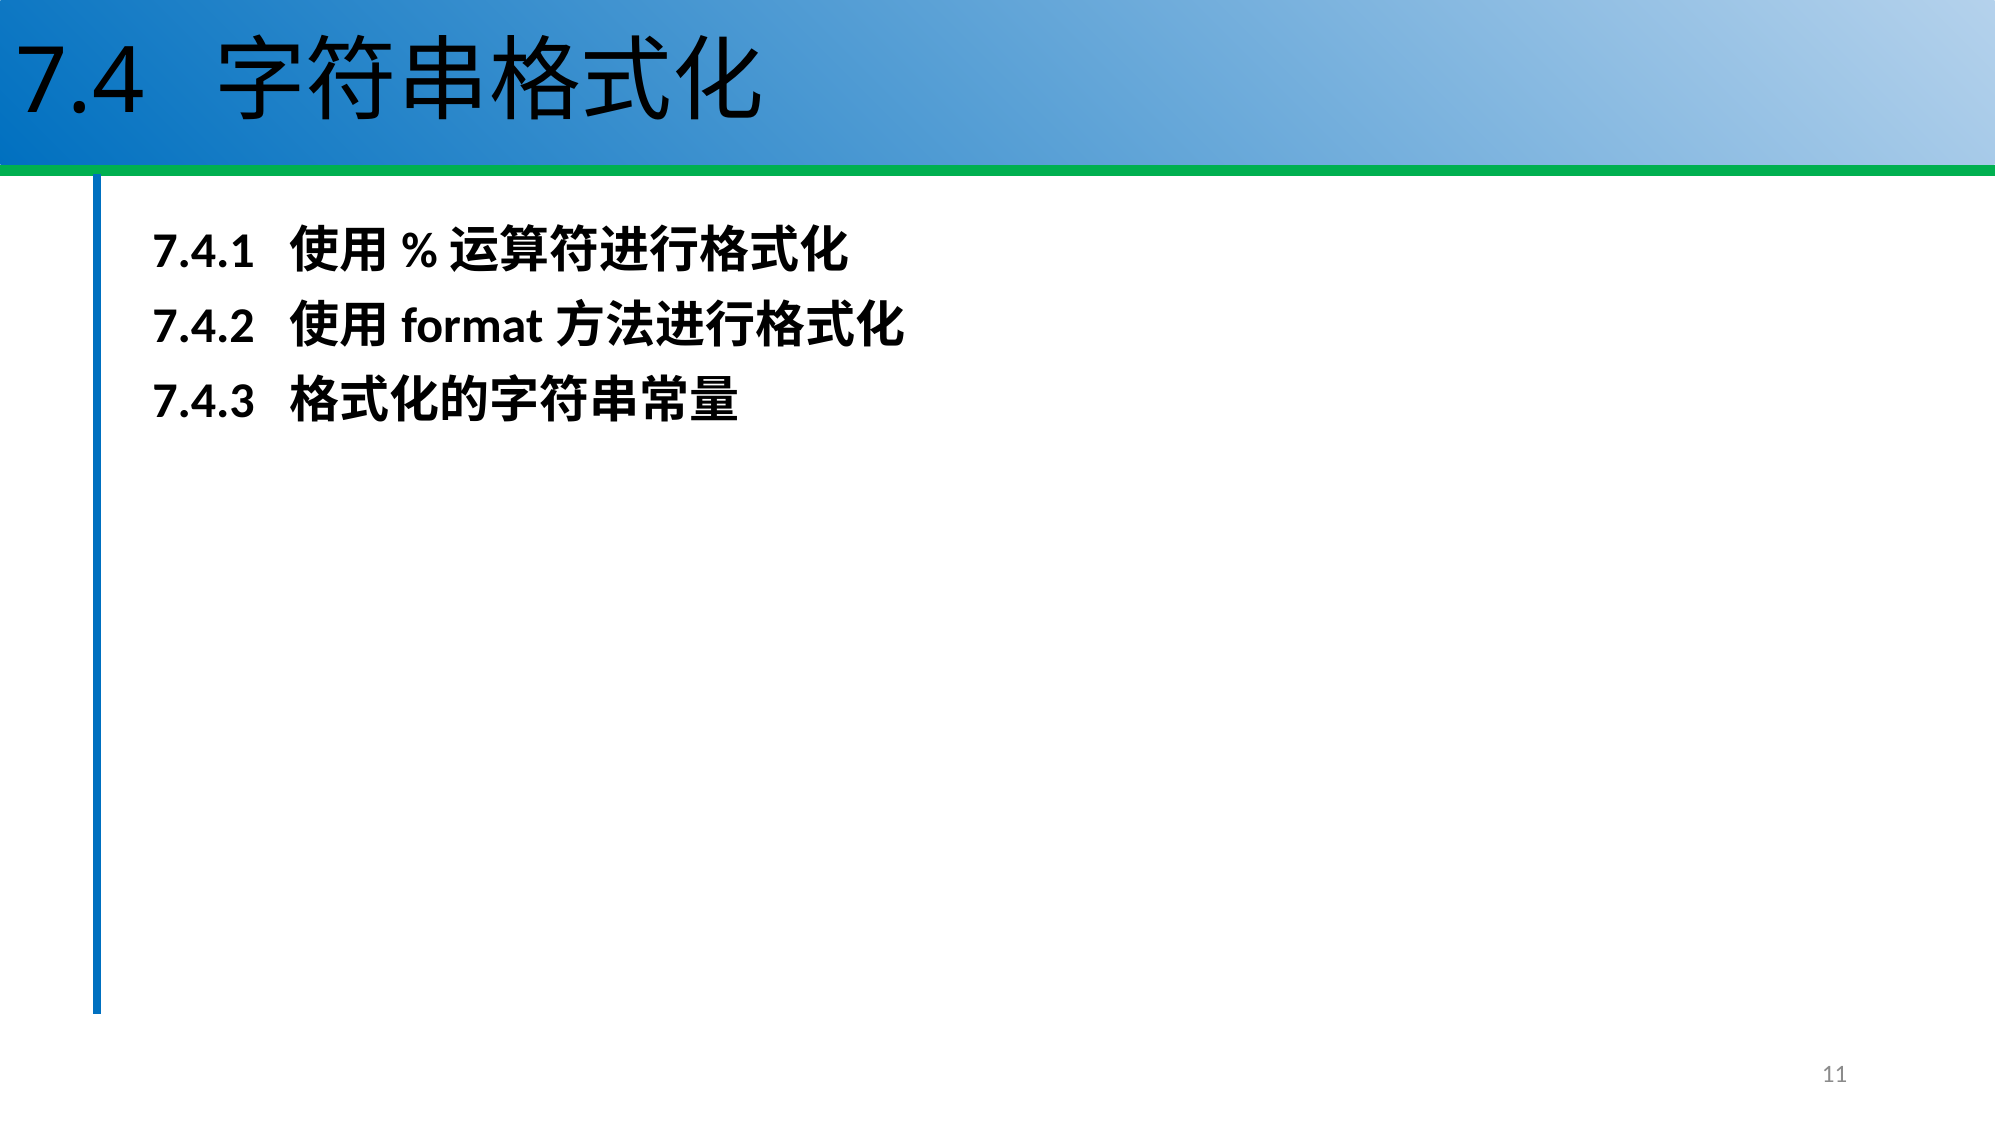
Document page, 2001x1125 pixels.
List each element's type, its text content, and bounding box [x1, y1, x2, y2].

slide_number 11 [1412, 1042, 1863, 1103]
title 7.4 字符串格式化 [0, 0, 1995, 165]
list 7.4.1 使用%运算符进行格式化 7.4.2 使用format方法进行格式化 7.4.3 格式化的字符串常量 [137, 216, 1863, 978]
